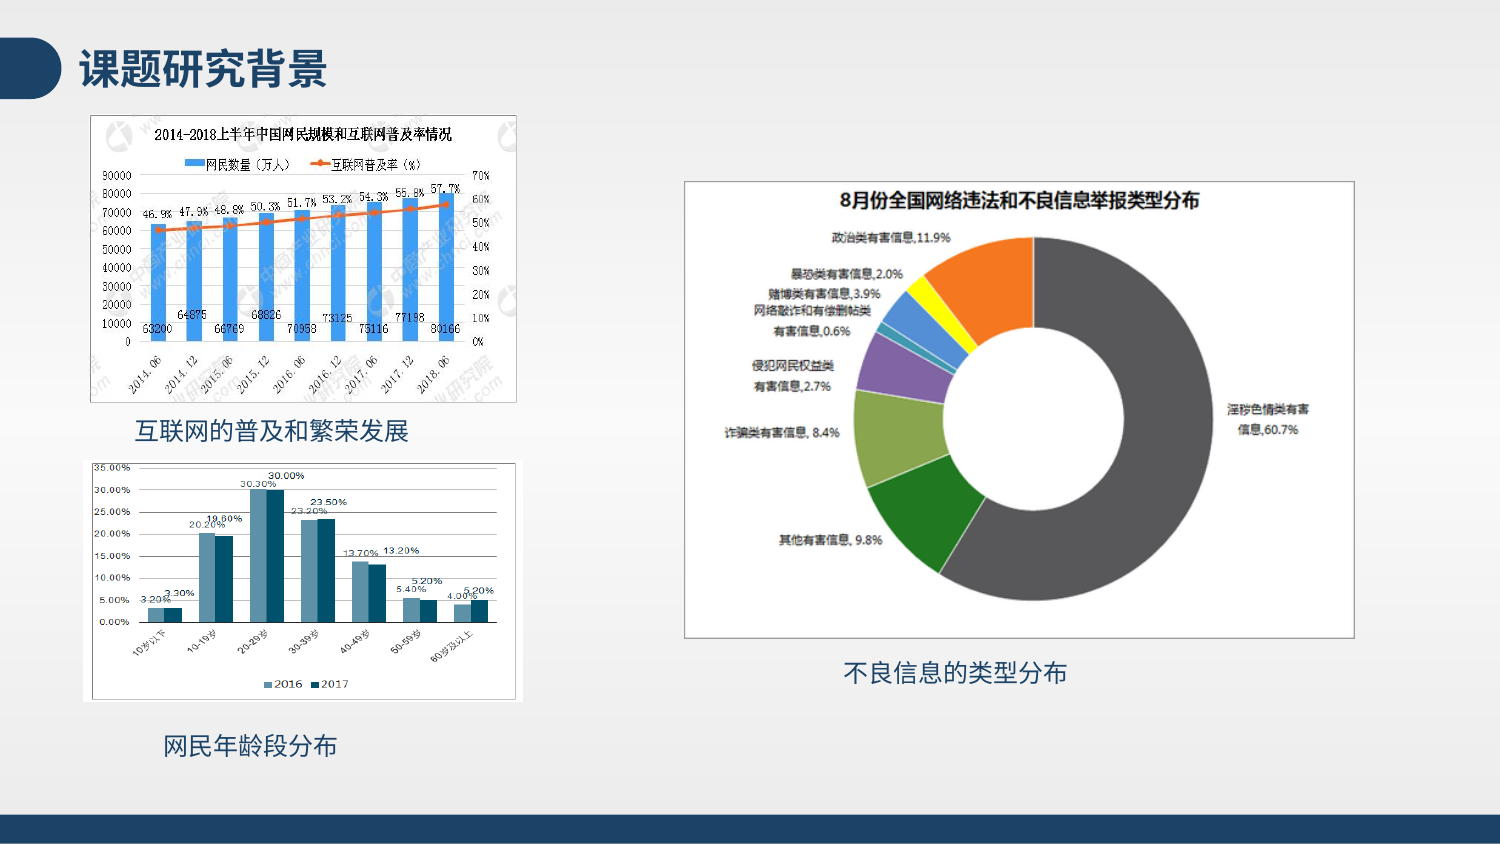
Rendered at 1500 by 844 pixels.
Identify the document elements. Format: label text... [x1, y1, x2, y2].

text_box 网民年龄段分布 [163, 730, 384, 761]
text_box 互联网的普及和繁荣发展 [134, 415, 507, 446]
text_box 课题研究背景 [63, 35, 344, 101]
text_box 不良信息的类型分布 [843, 657, 1196, 688]
picture [83, 460, 523, 703]
picture [684, 181, 1355, 639]
picture [89, 114, 517, 403]
